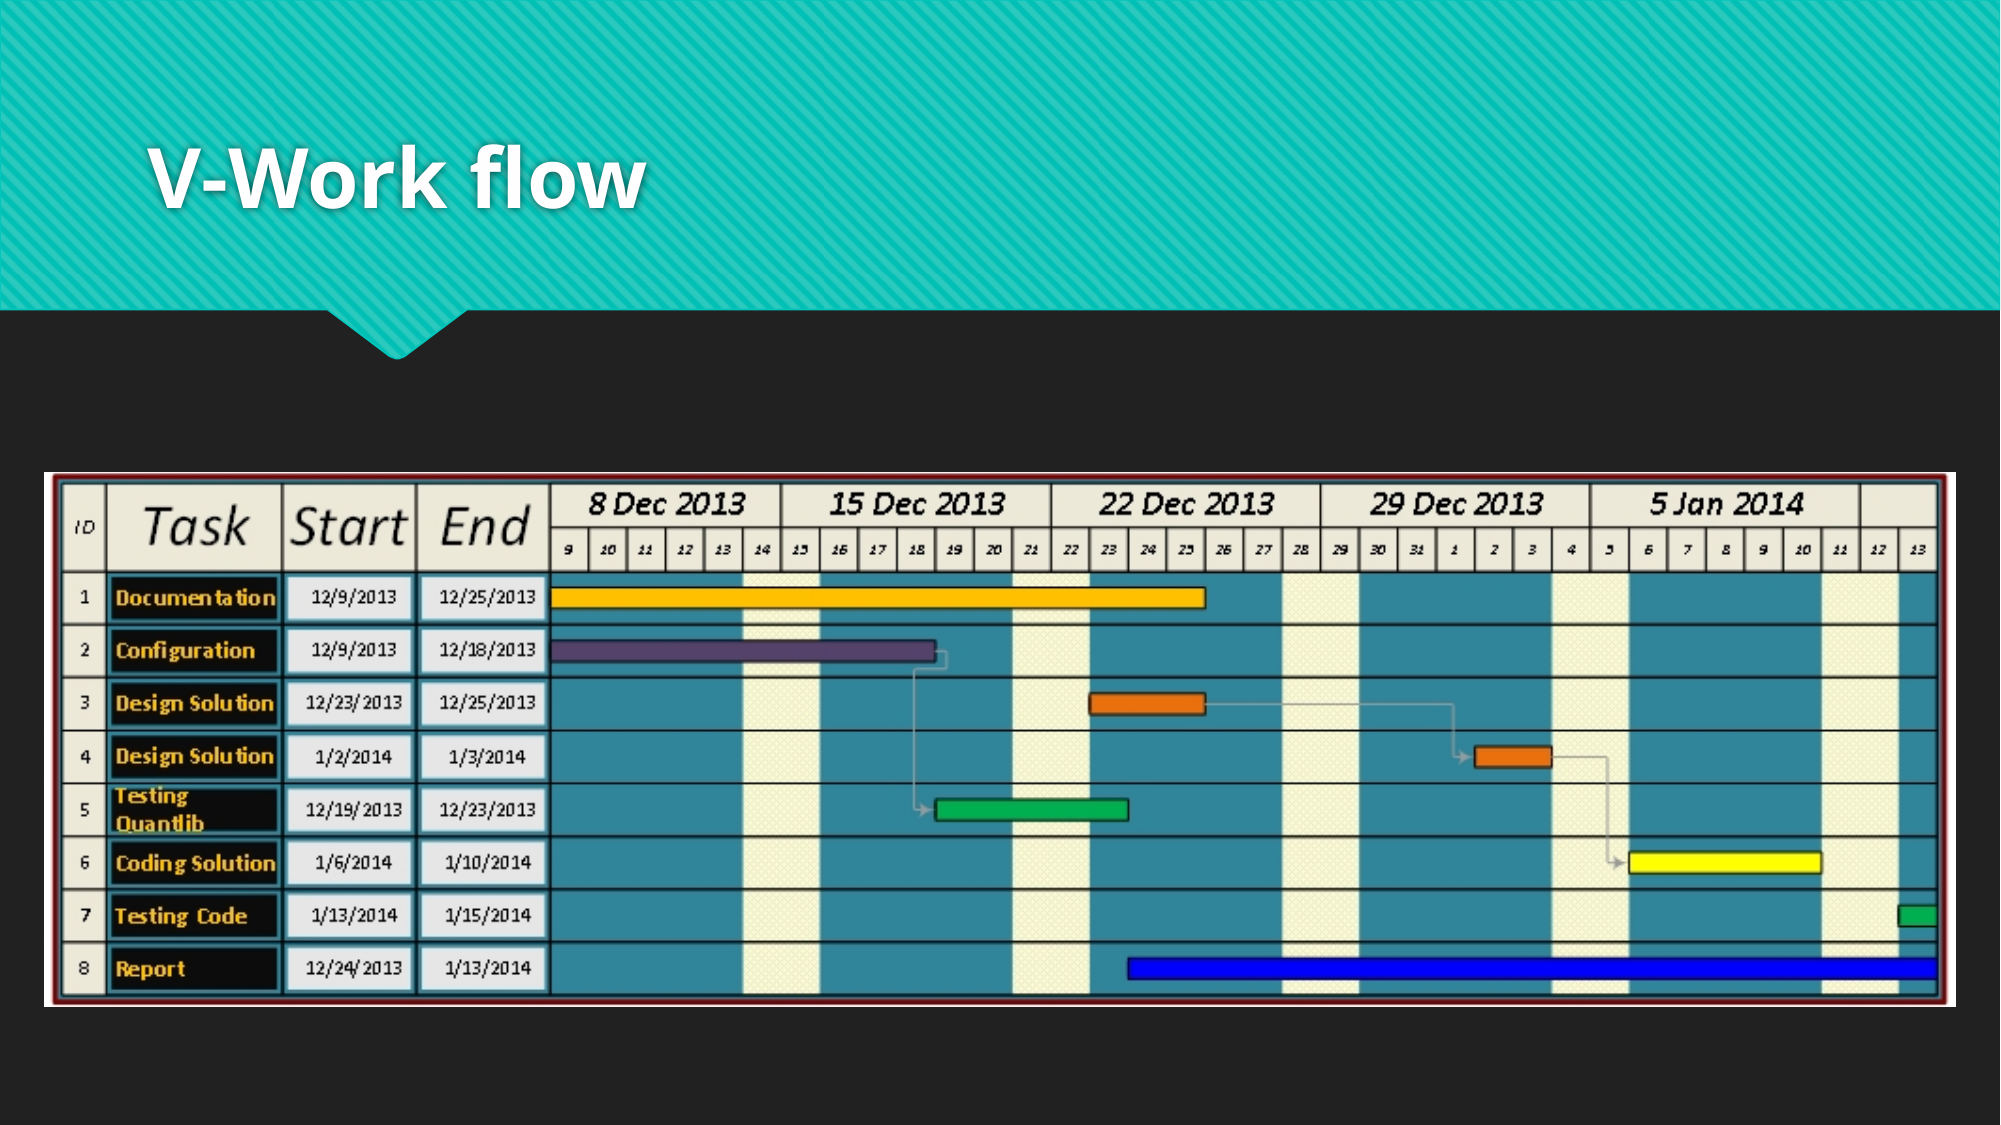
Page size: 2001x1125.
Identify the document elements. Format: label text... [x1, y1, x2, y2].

title V-Work flow [132, 73, 1868, 233]
picture [44, 471, 1956, 1007]
